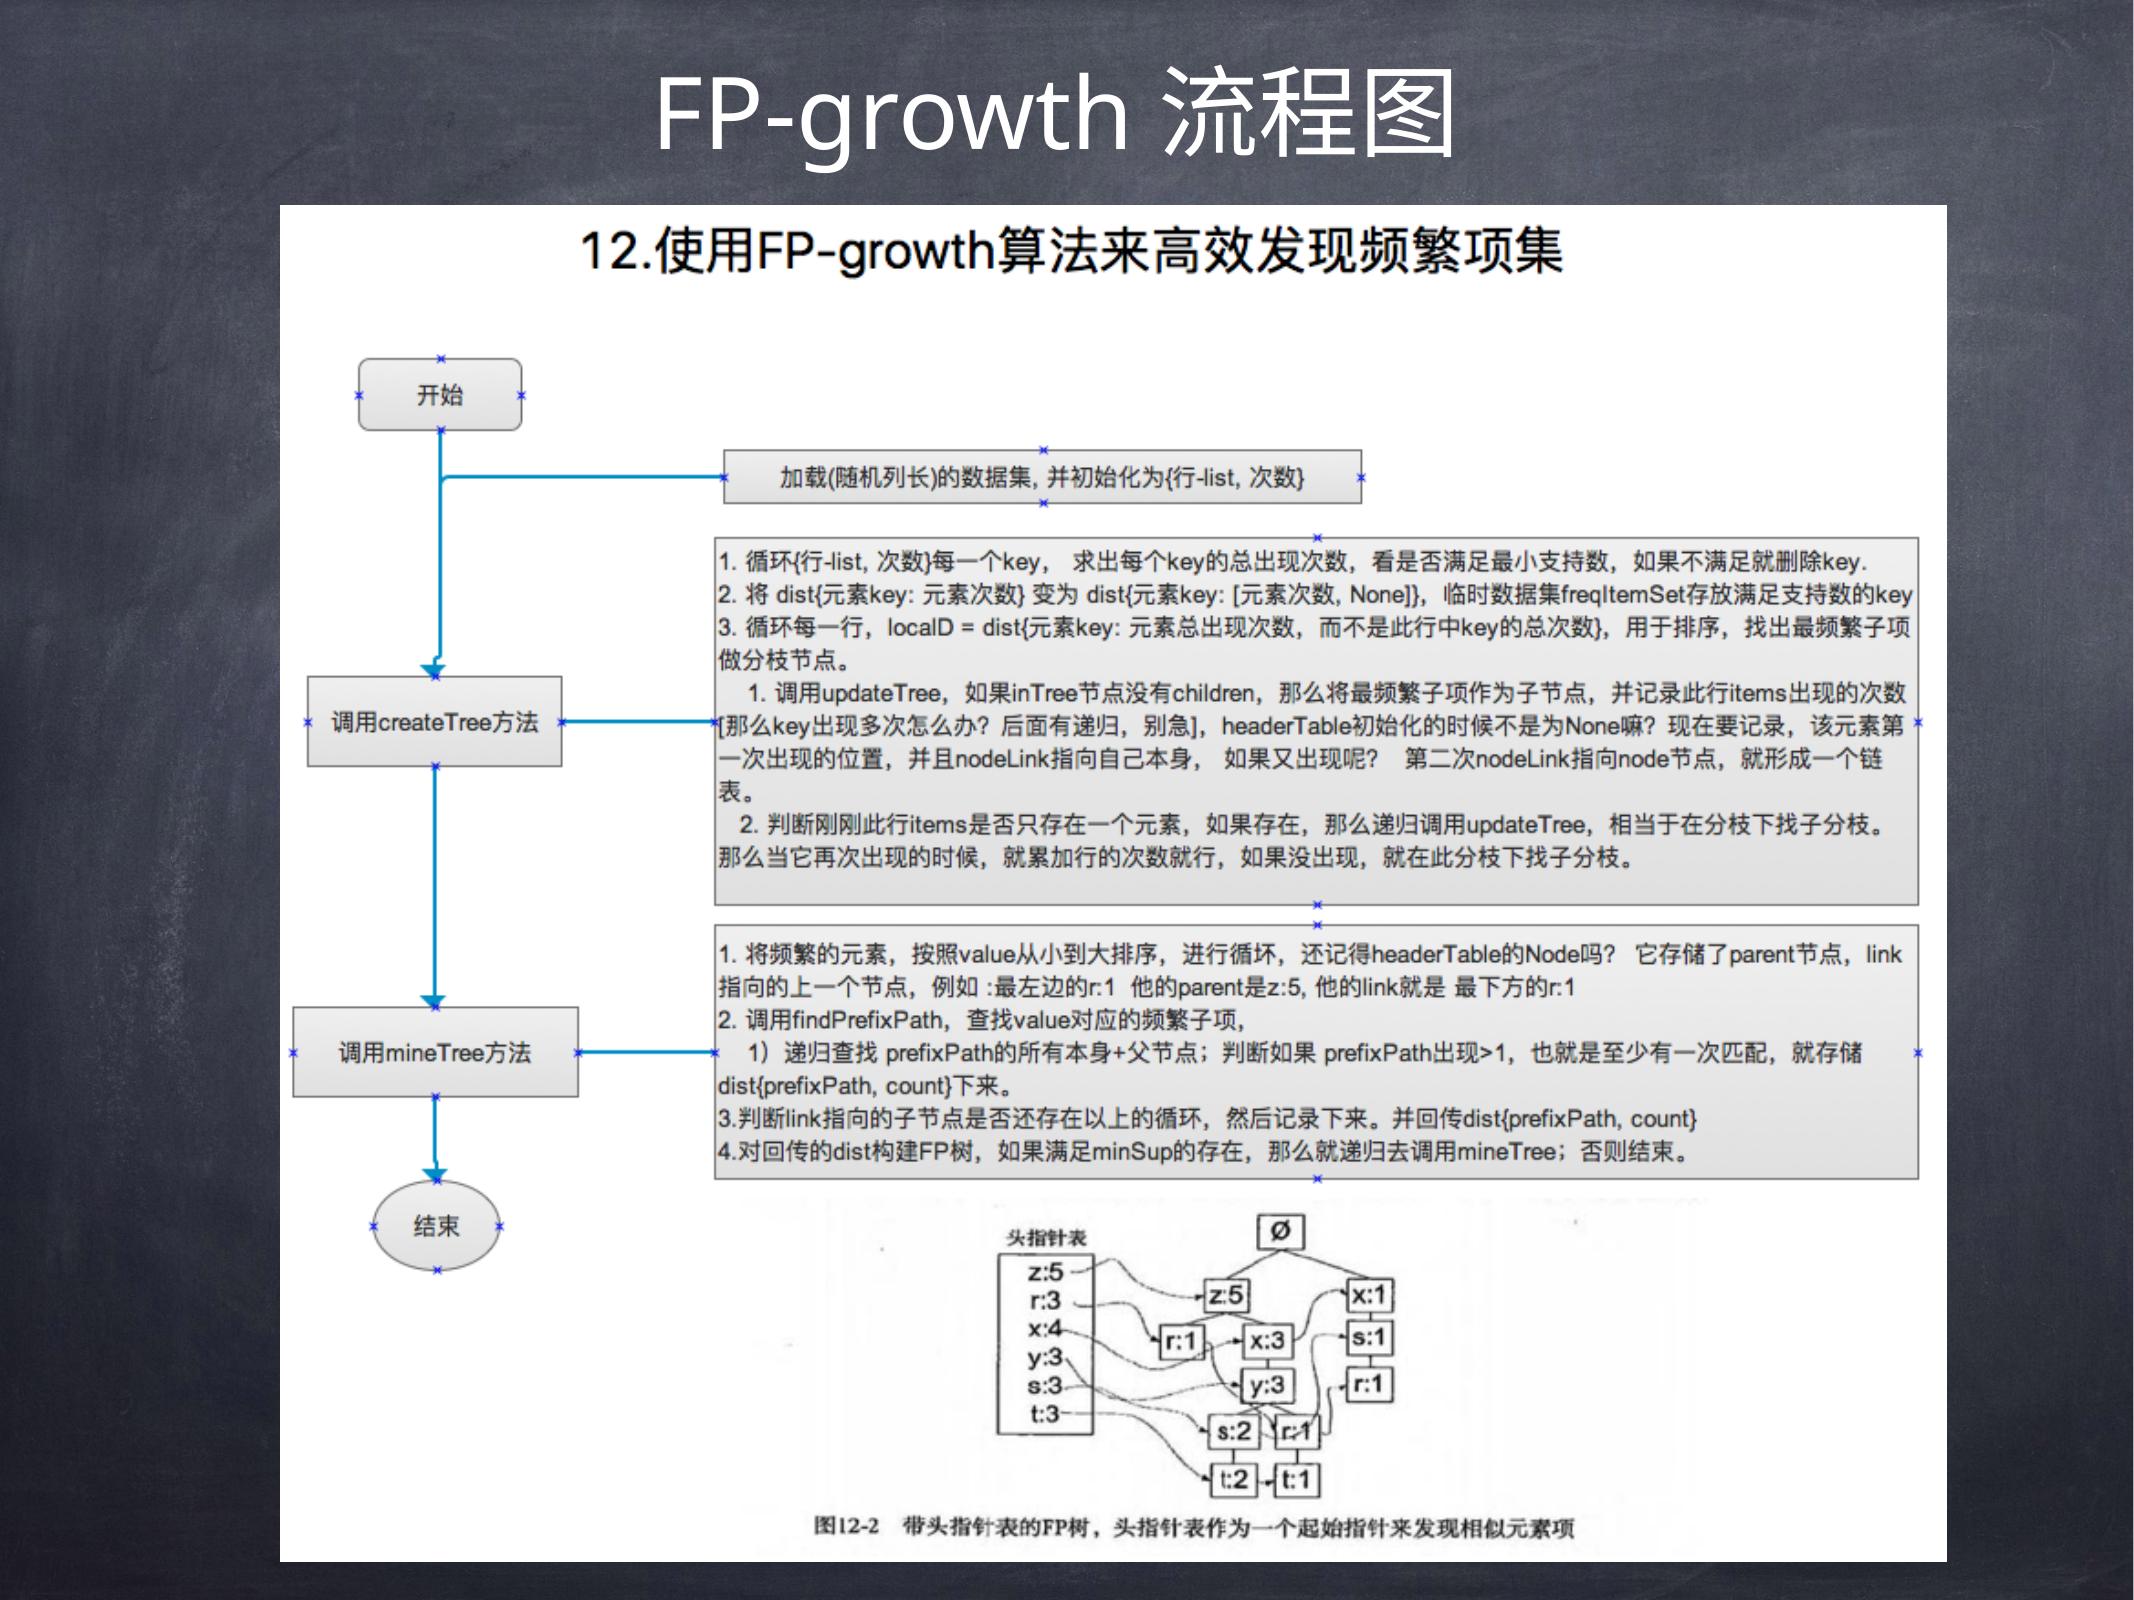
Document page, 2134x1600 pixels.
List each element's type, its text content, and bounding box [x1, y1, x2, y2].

title FP-growth流程图 [207, 30, 1904, 189]
picture [0, 0, 2134, 1600]
